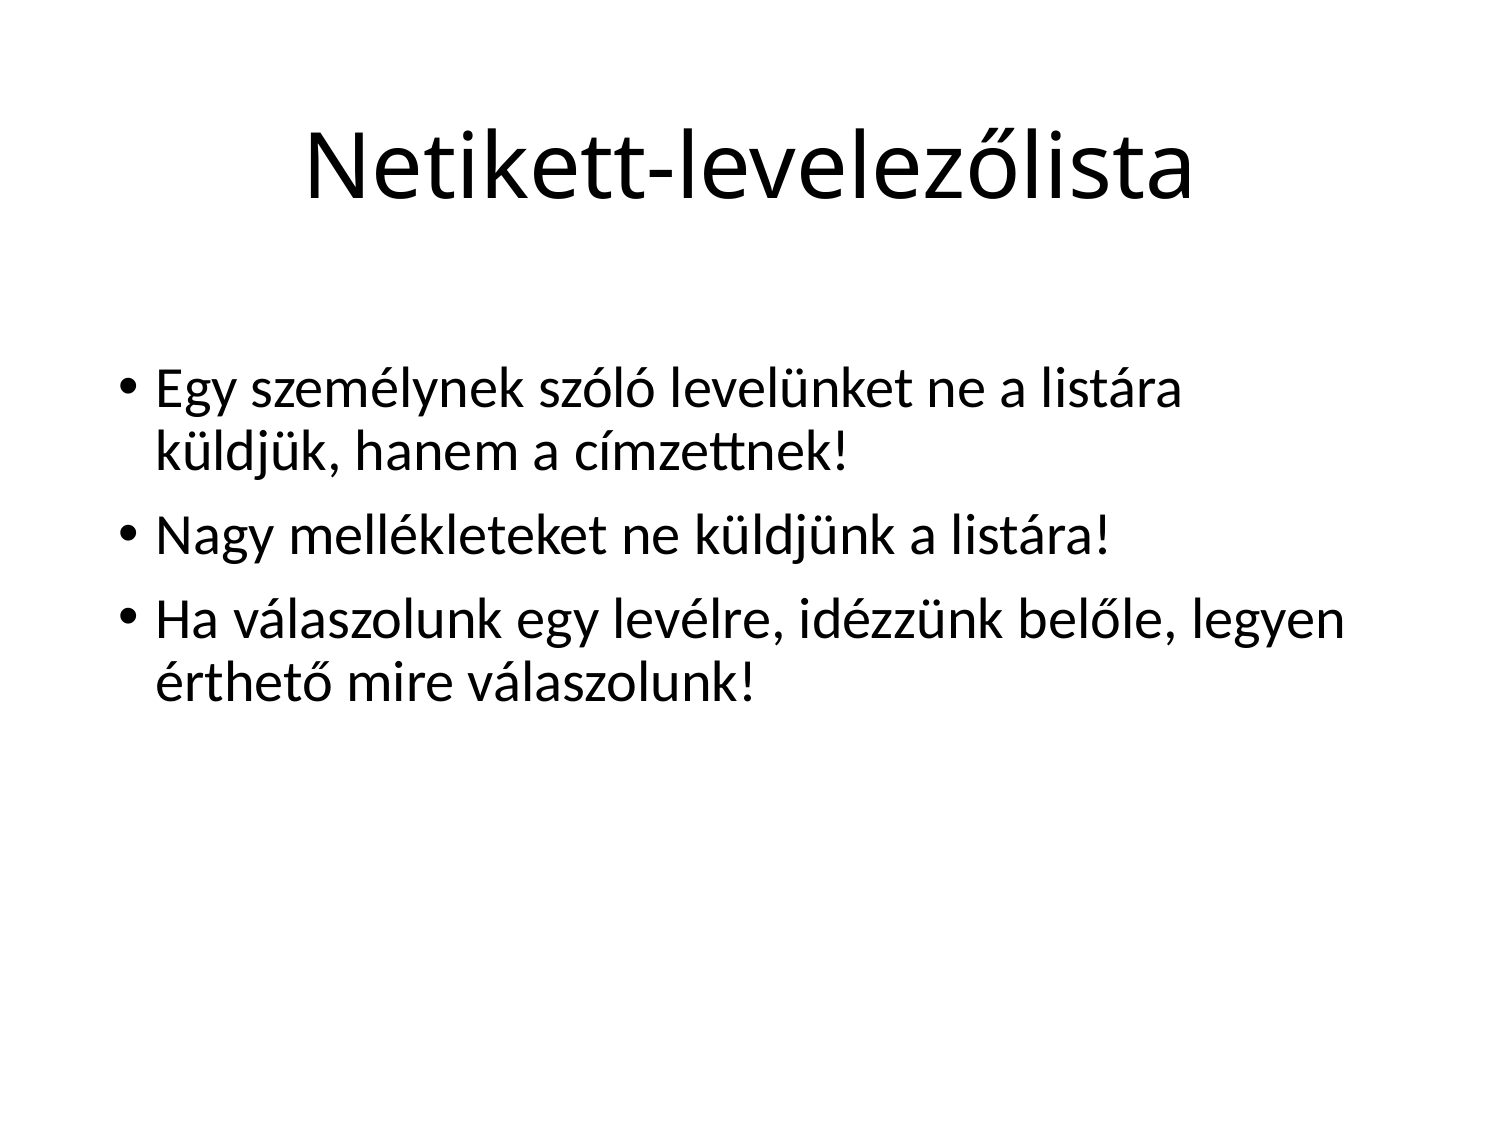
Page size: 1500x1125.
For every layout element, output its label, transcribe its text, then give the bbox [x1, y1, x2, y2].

title Netikett-levelezőlista [103, 59, 1397, 258]
list Egy személynek szóló levelünket ne a listára küldjük, hanem a címzettnek! Nagy mellékleteket ne küldjünk a listára! Ha válaszolunk egy levélre, idézzünk belőle, legyen érthető mire válaszolunk! [103, 258, 1397, 1014]
